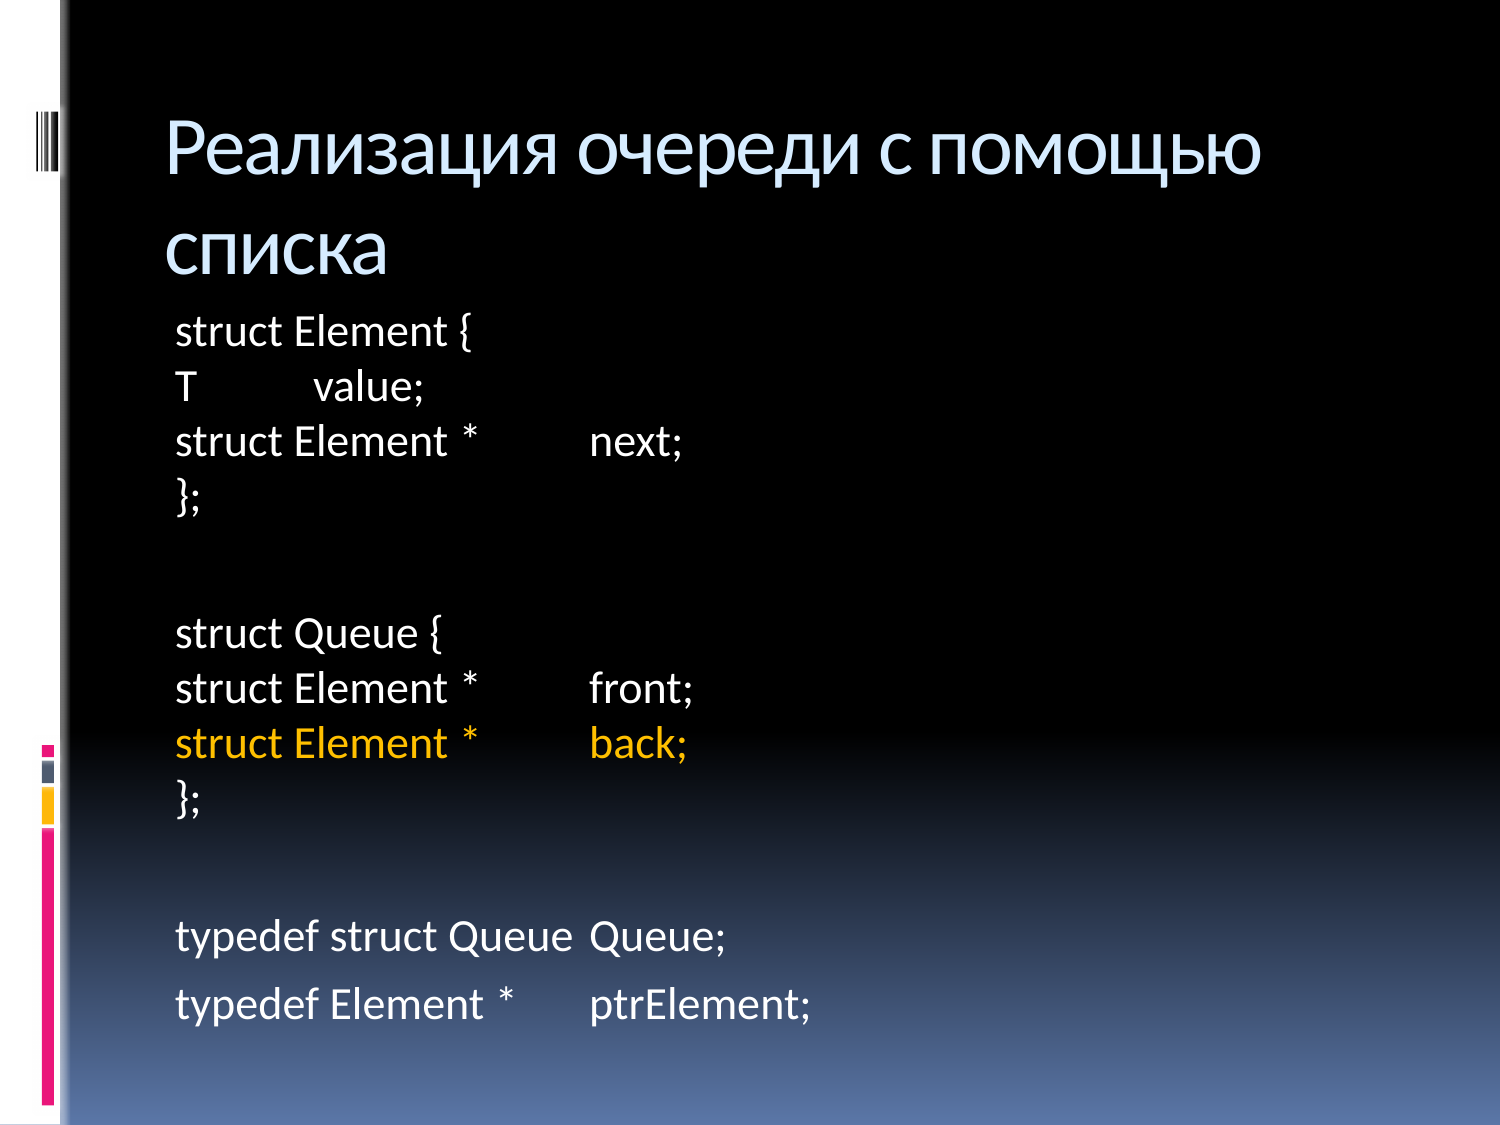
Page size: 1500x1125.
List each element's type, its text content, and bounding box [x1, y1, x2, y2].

list struct Element { T value; struct Element * next; }; struct Queue { struct Element * front; struct Element * back; }; typedef struct Queue Queue; typedef Element * ptrElement; [150, 292, 1425, 1043]
title Реализация очереди с помощью списка [150, 83, 1425, 234]
